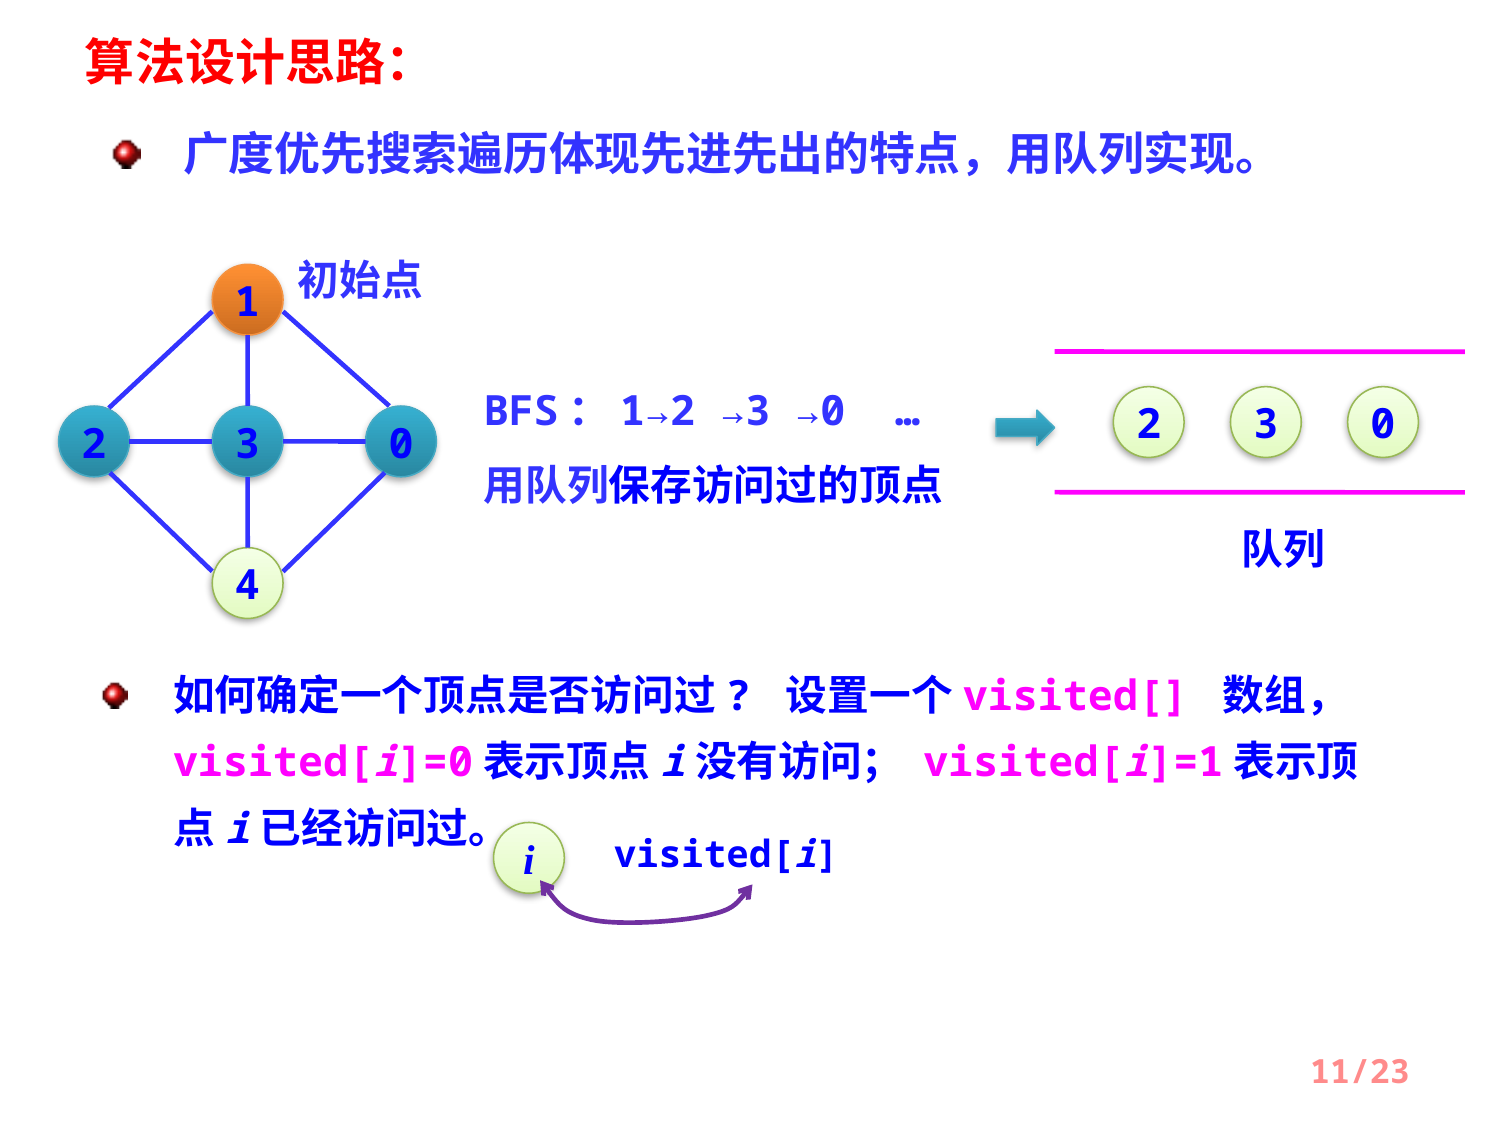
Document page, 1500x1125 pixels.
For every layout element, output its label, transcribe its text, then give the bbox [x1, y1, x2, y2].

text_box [83, 644, 1407, 927]
slide_number 11/23 [1074, 1042, 1425, 1103]
text_box 算法设计思路： [70, 23, 493, 99]
text_box 广度优先搜索遍历体现先进先出的特点，用队列实现。 [93, 117, 1325, 187]
picture [108, 135, 141, 169]
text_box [58, 245, 449, 619]
text_box BFS：1→2 →3 →0 … 用队列保存访问过的顶点 [468, 351, 993, 517]
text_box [995, 351, 1466, 582]
